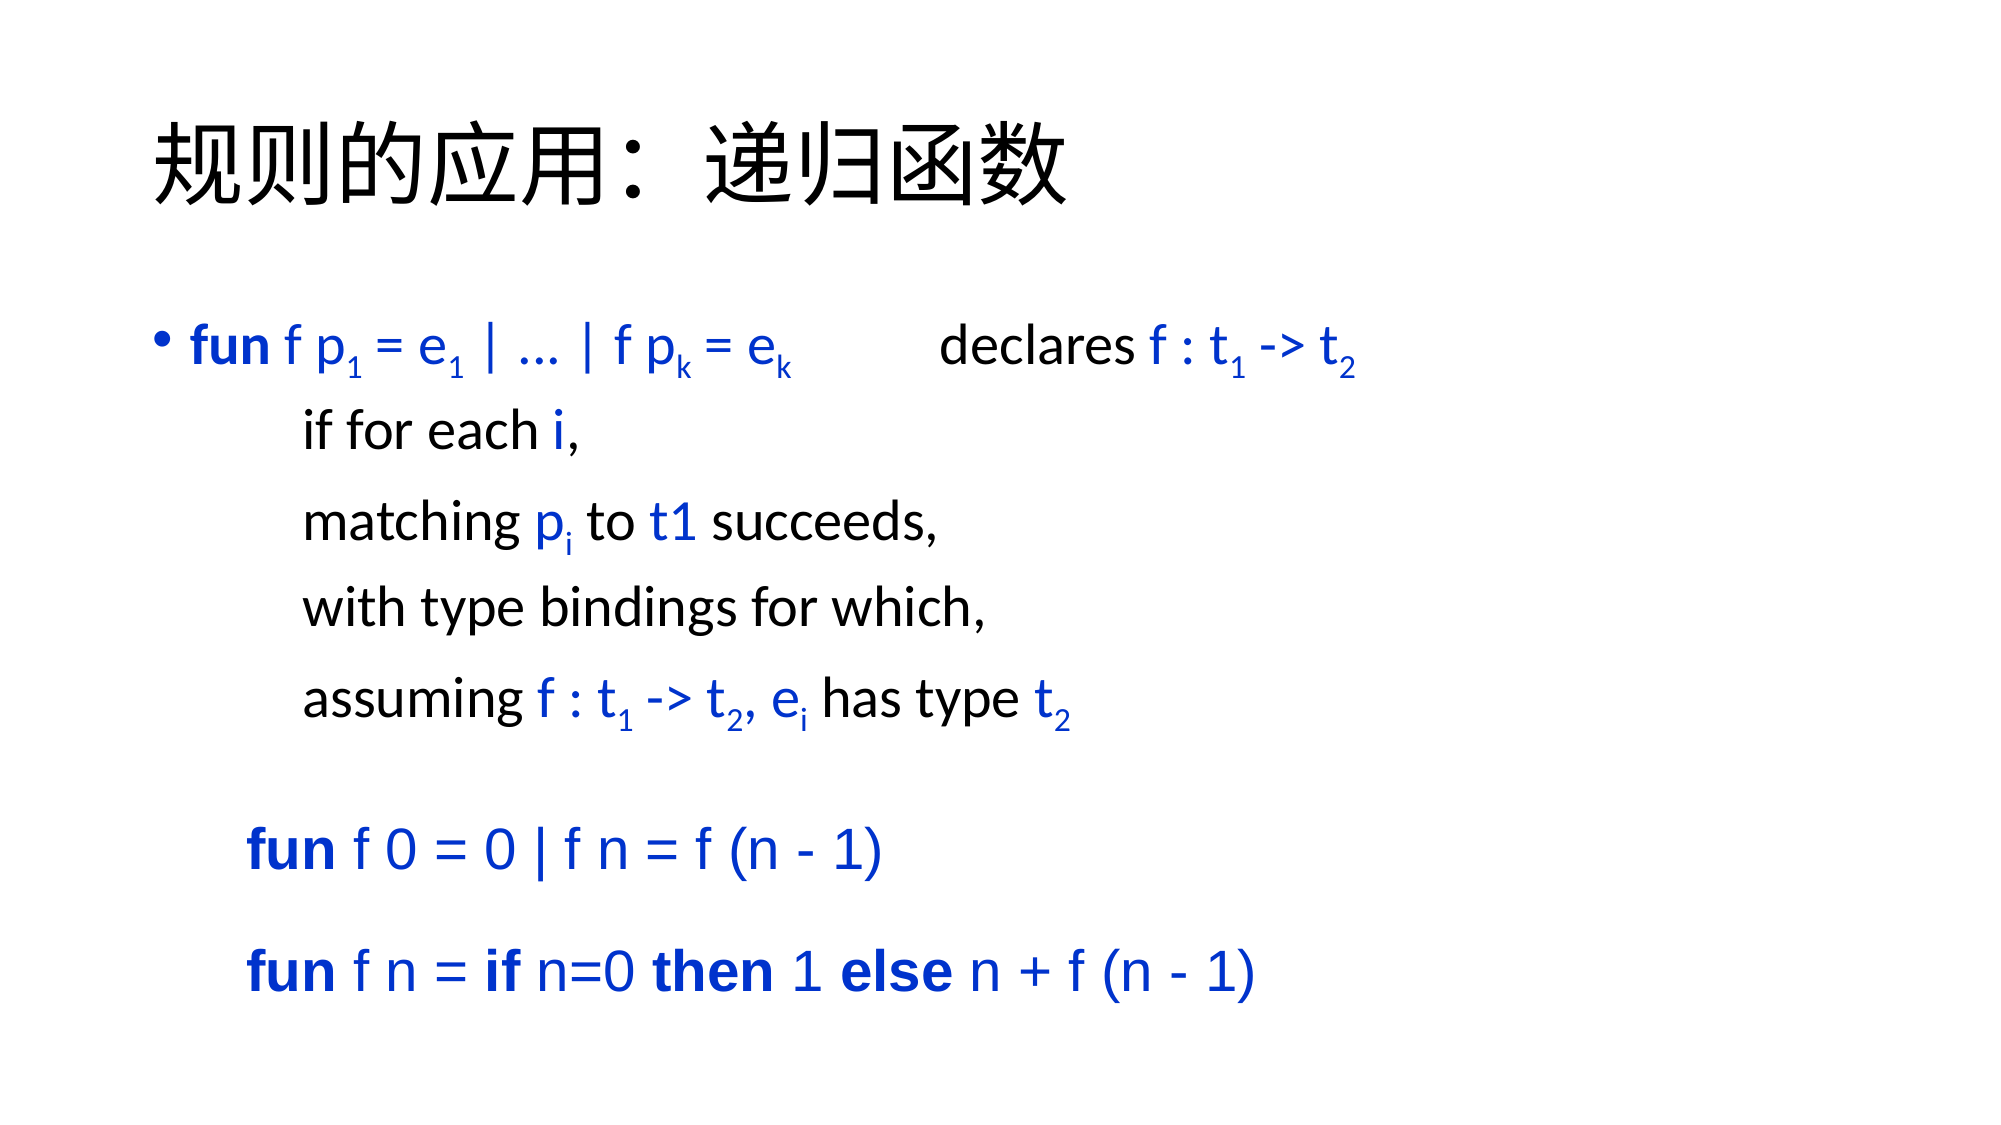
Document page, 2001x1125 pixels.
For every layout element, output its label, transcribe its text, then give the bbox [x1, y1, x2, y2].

text_box fun f 0 = 0 | f n = f (n - 1) [231, 803, 1685, 889]
text_box fun f n = if n=0 then 1 else n + f (n - 1) [231, 925, 1896, 1011]
list fun f p1 = e1 | ... | f pk = ek declares f : t1 -> t2 if for each i, matching pi to t1 succeeds, with type bindings for which, assuming f : t1 -> t2, ei has type t2 [137, 299, 1863, 723]
title 规则的应用：递归函数 [137, 59, 1863, 278]
